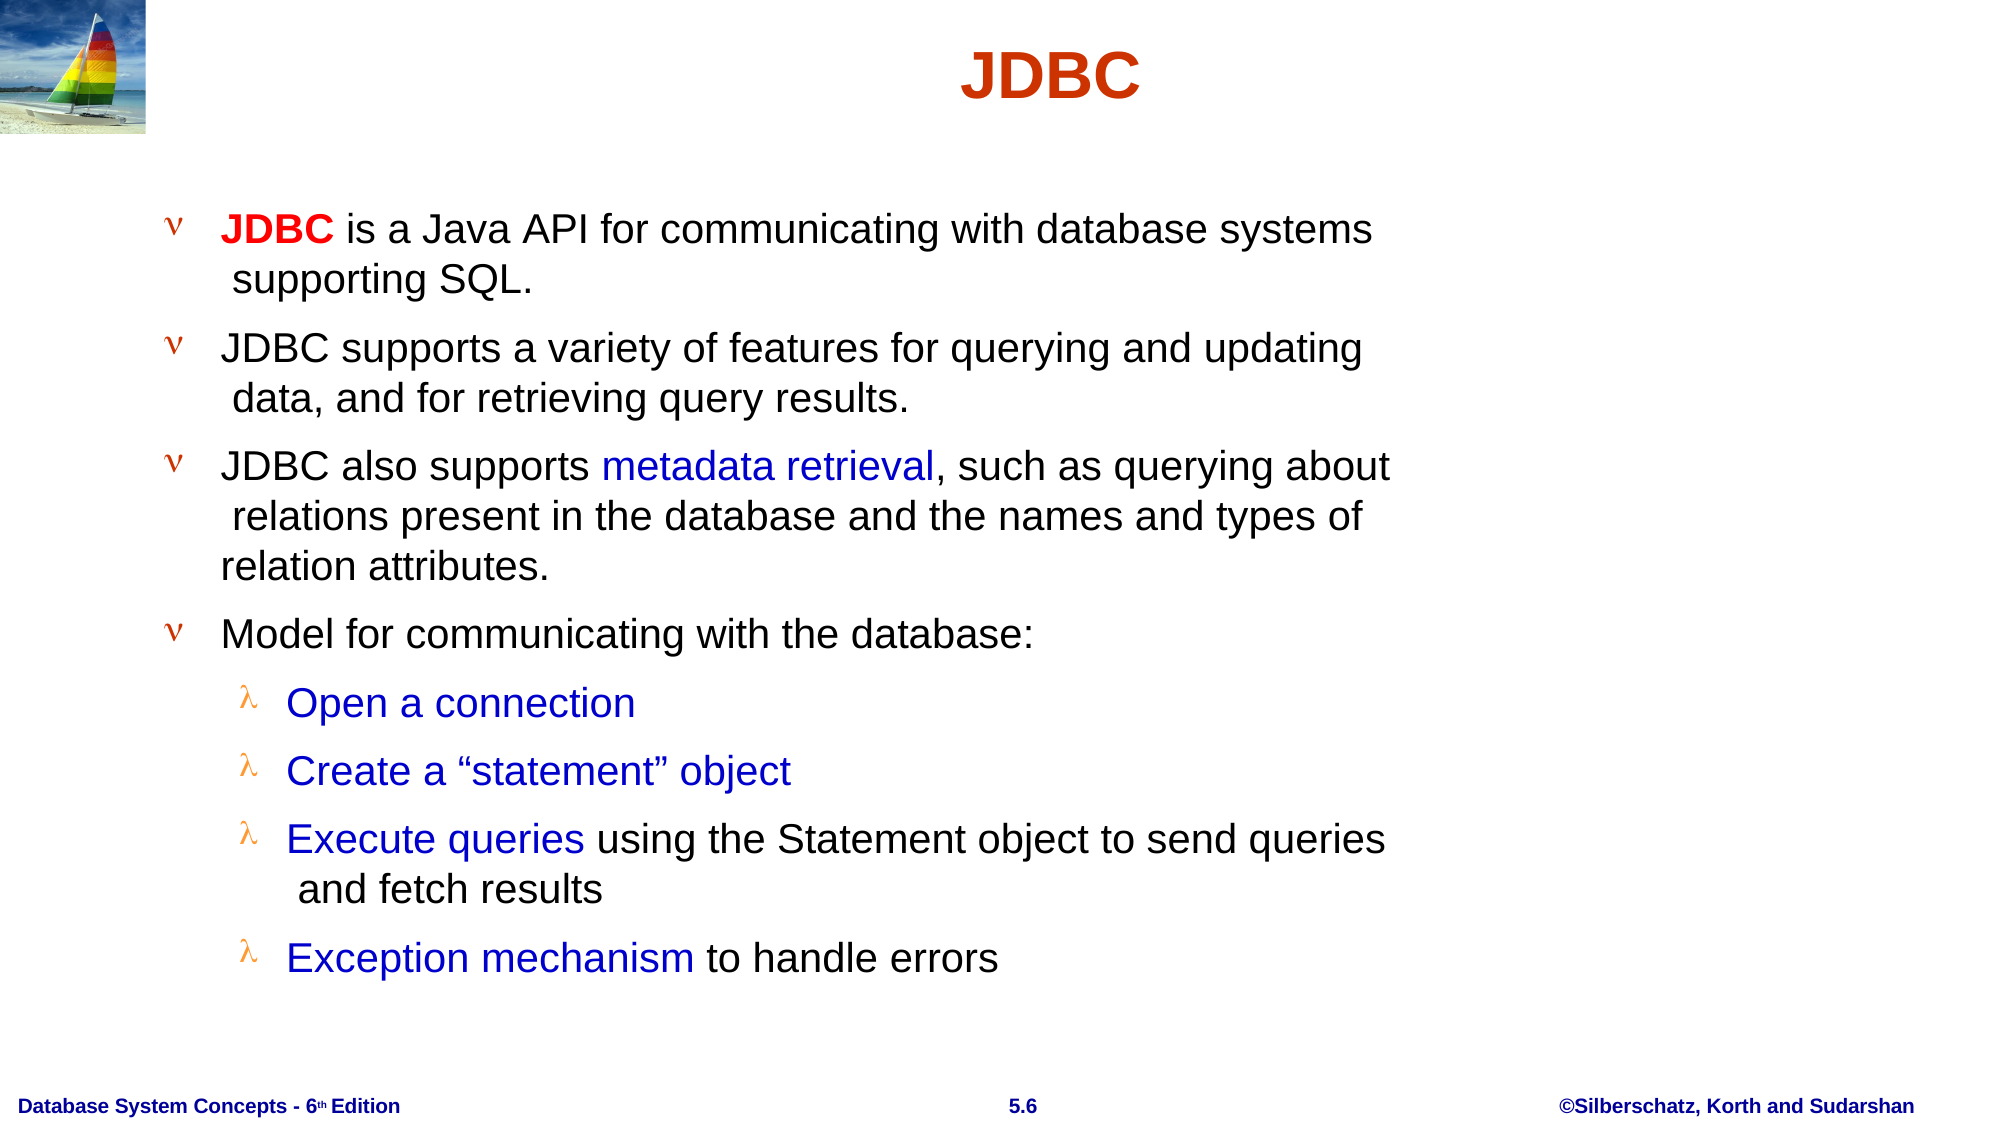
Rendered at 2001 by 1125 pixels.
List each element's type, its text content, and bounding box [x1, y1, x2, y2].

text_box JDBC is a Java API for communicating with database systems supporting SQL. JDBC supports a variety of features for querying and updating data, and for retrieving query results. JDBC also supports metadata retrieval, such as querying about relations present in the database and the names and types of relation attributes. Model for communicating with the database: [218, 199, 1393, 657]
title JDBC [958, 29, 1145, 199]
slide_number ©Silberschatz, Korth and Sudarshan [1557, 1092, 1922, 1125]
text_box  [162, 432, 191, 480]
picture [0, 0, 146, 134]
text_box  [237, 927, 267, 970]
text_box  [237, 809, 267, 852]
slide_number 5.6 [1006, 1092, 1056, 1125]
text_box  [162, 314, 191, 362]
text_box  [237, 672, 267, 715]
text_box  [162, 601, 191, 649]
text_box  [237, 740, 267, 783]
footer Database System Concepts - 6th Edition [15, 1092, 410, 1125]
text_box Open a connection Create a “statement” object Execute queries using the Statement object to send queries and fetch results Exception mechanism to handle errors [284, 654, 1390, 981]
text_box  [162, 196, 191, 244]
